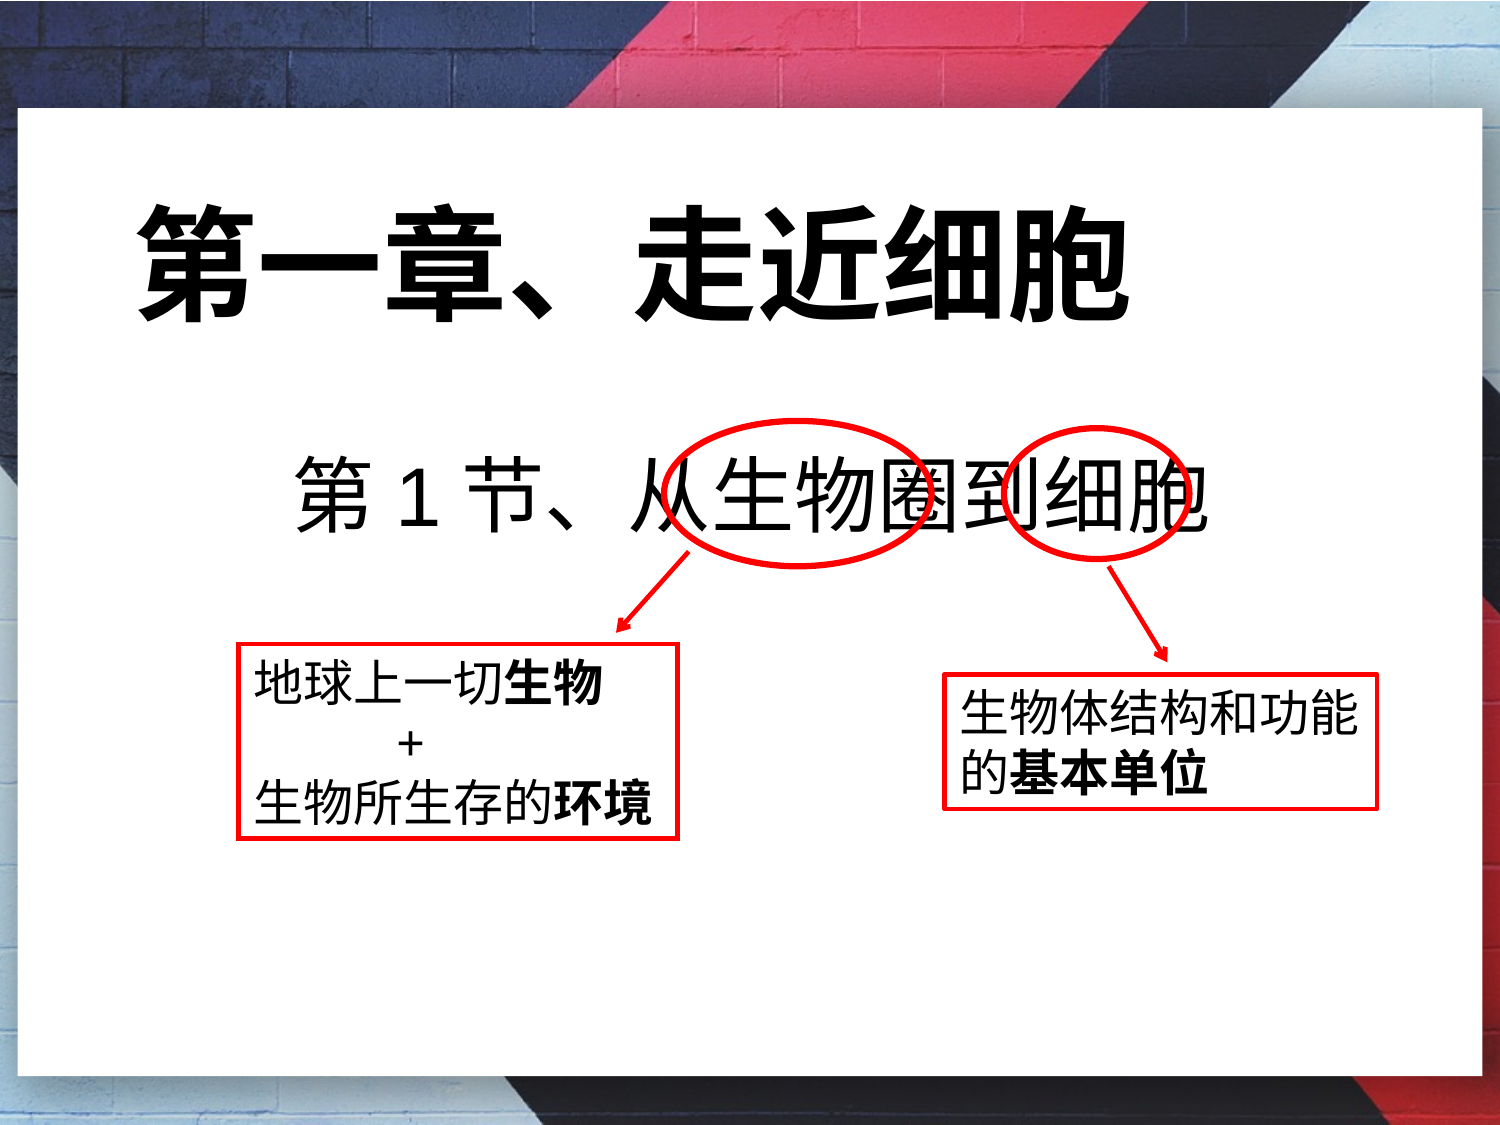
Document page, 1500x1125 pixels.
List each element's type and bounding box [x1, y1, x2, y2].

list [0, 1, 1500, 1125]
text_box [944, 566, 1377, 811]
text_box [238, 551, 689, 841]
